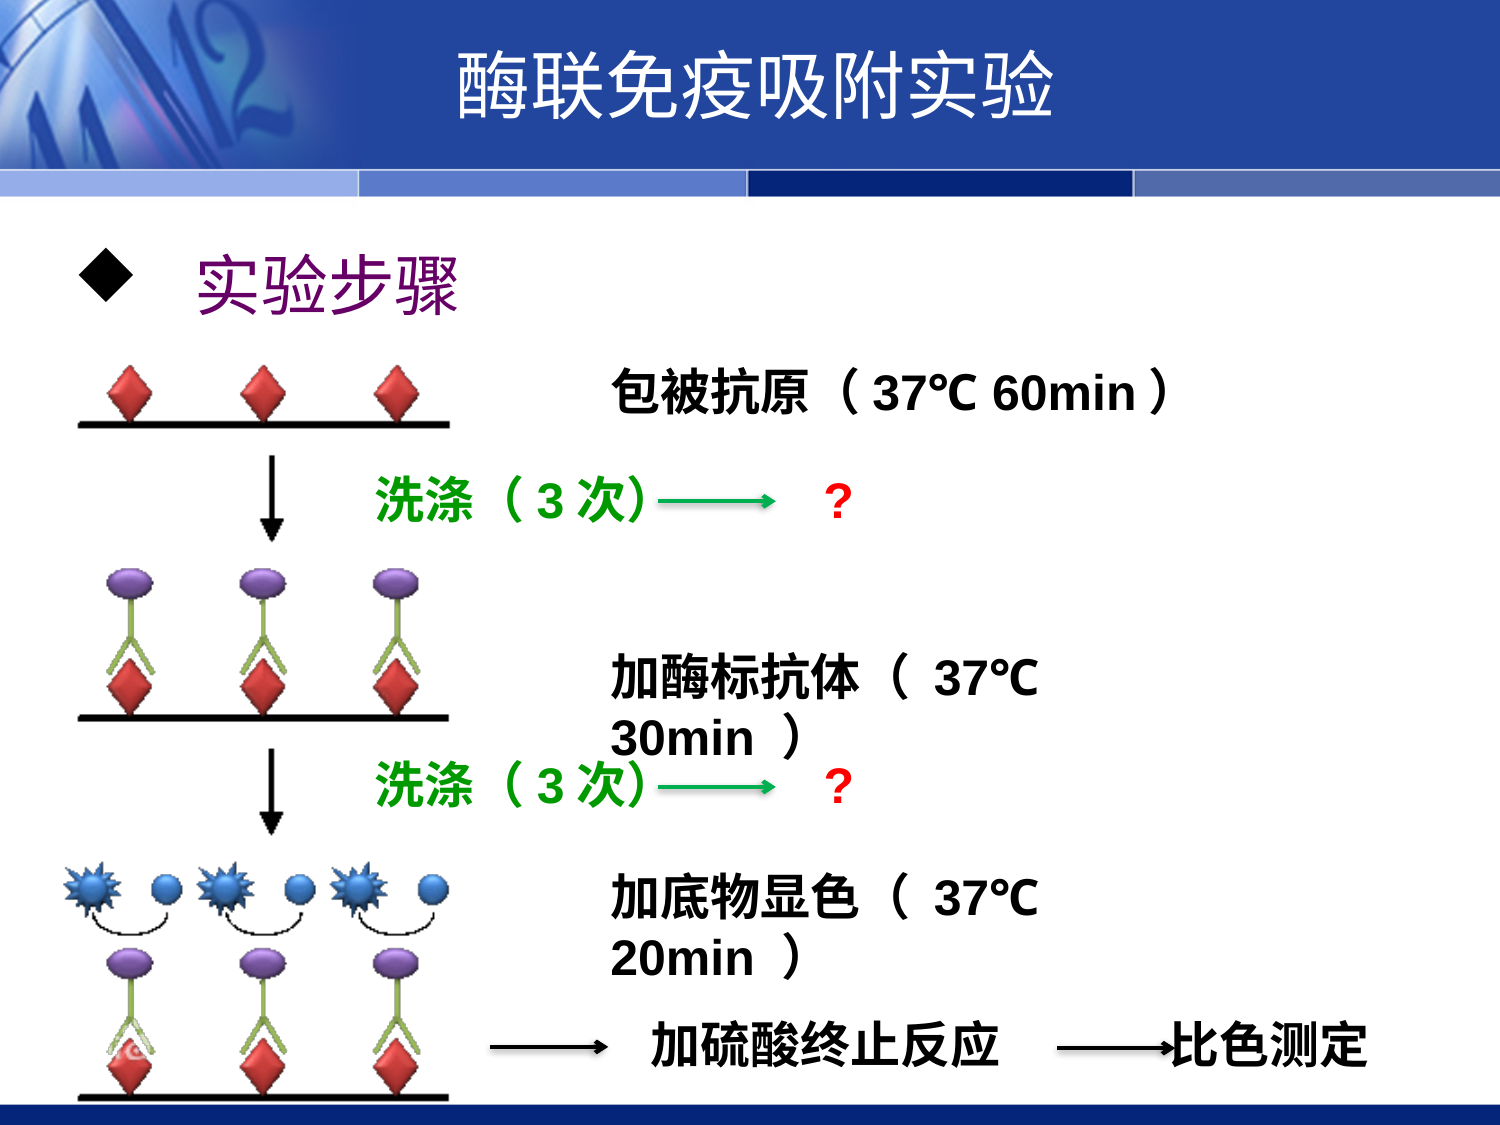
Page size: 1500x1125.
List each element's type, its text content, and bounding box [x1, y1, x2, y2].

picture [0, 0, 1500, 1125]
text_box 加硫酸终止反应 比色测定 [635, 1006, 1483, 1082]
text_box 加底物显色（ 37℃ 20min ） [595, 857, 1258, 993]
text_box 包被抗原（37℃ 60min） [595, 353, 1258, 428]
text_box 加酶标抗体（ 37℃ 30min ） [595, 638, 1258, 773]
title 酶联免疫吸附实验 [111, 19, 1399, 149]
text_box 洗涤（3次） ? [466, 461, 1022, 537]
text_box 洗涤（3次） ? [463, 746, 1023, 822]
text_box 实验步骤 [59, 236, 1430, 331]
